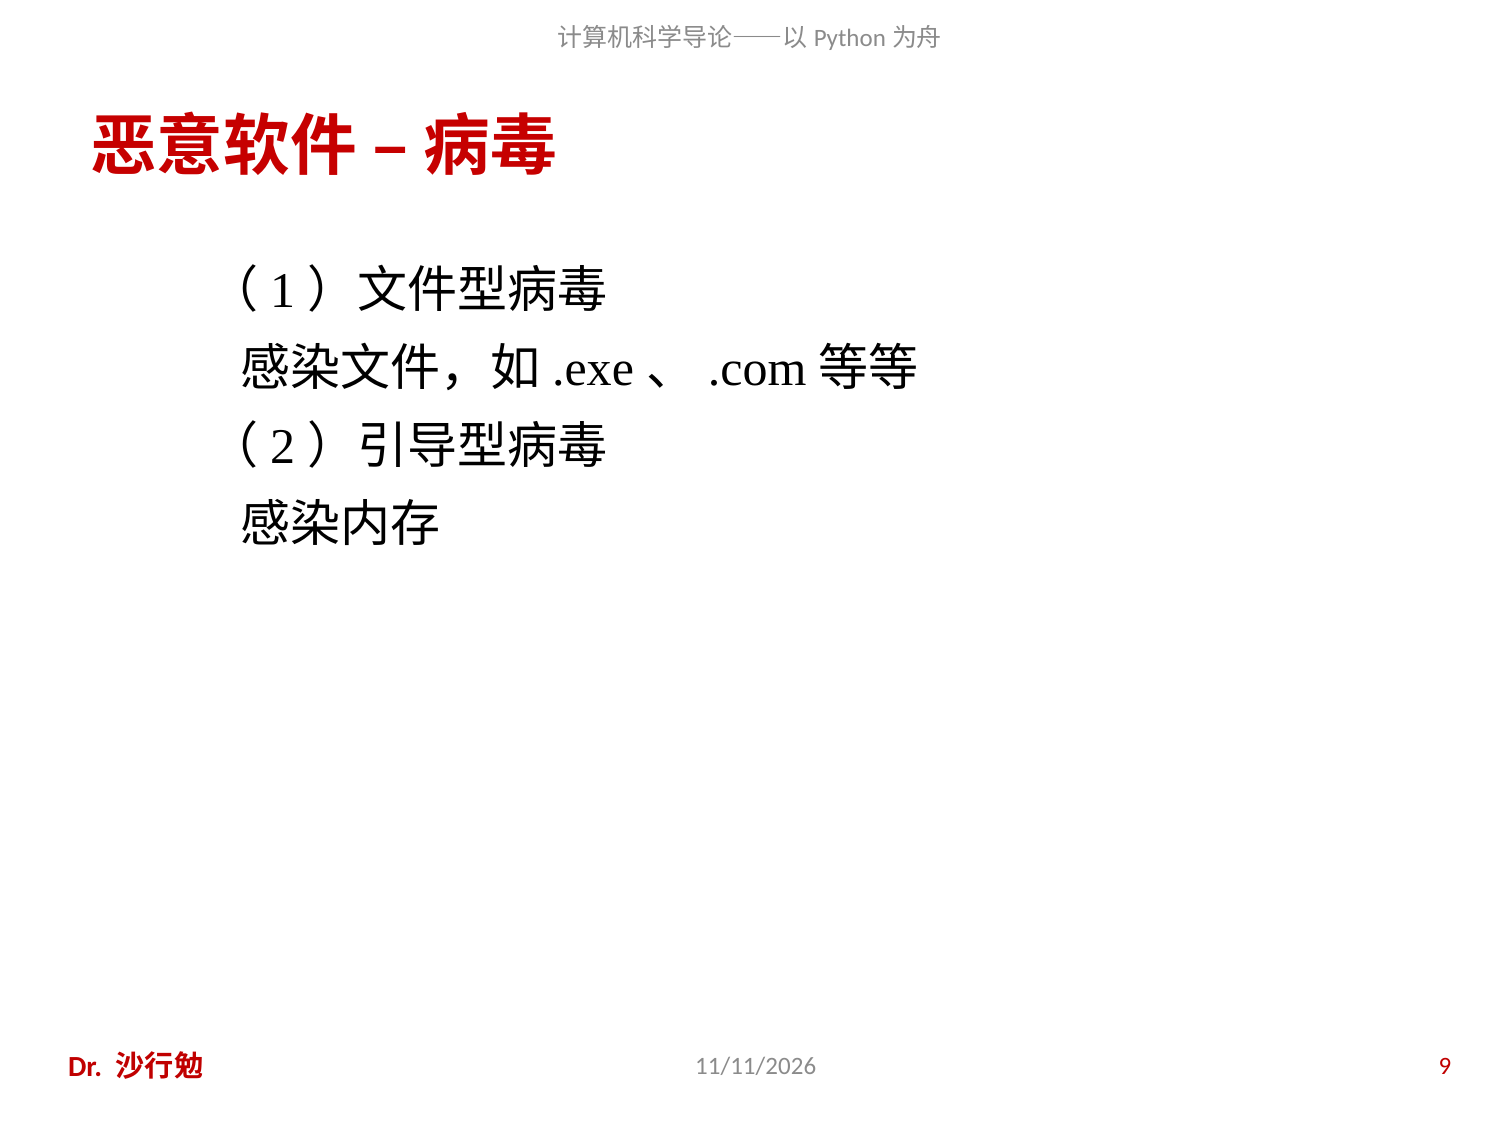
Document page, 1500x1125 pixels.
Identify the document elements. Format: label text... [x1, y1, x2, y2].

list （1）文件型病毒 感染文件，如.exe、.com等等 （2）引导型病毒 感染内存 [75, 231, 1425, 1005]
footer Dr. 沙行勉 [53, 1035, 386, 1095]
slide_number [501, 1035, 1010, 1095]
slide_number 9 [1116, 1035, 1467, 1095]
title 恶意软件 – 病毒 [75, 90, 1425, 195]
